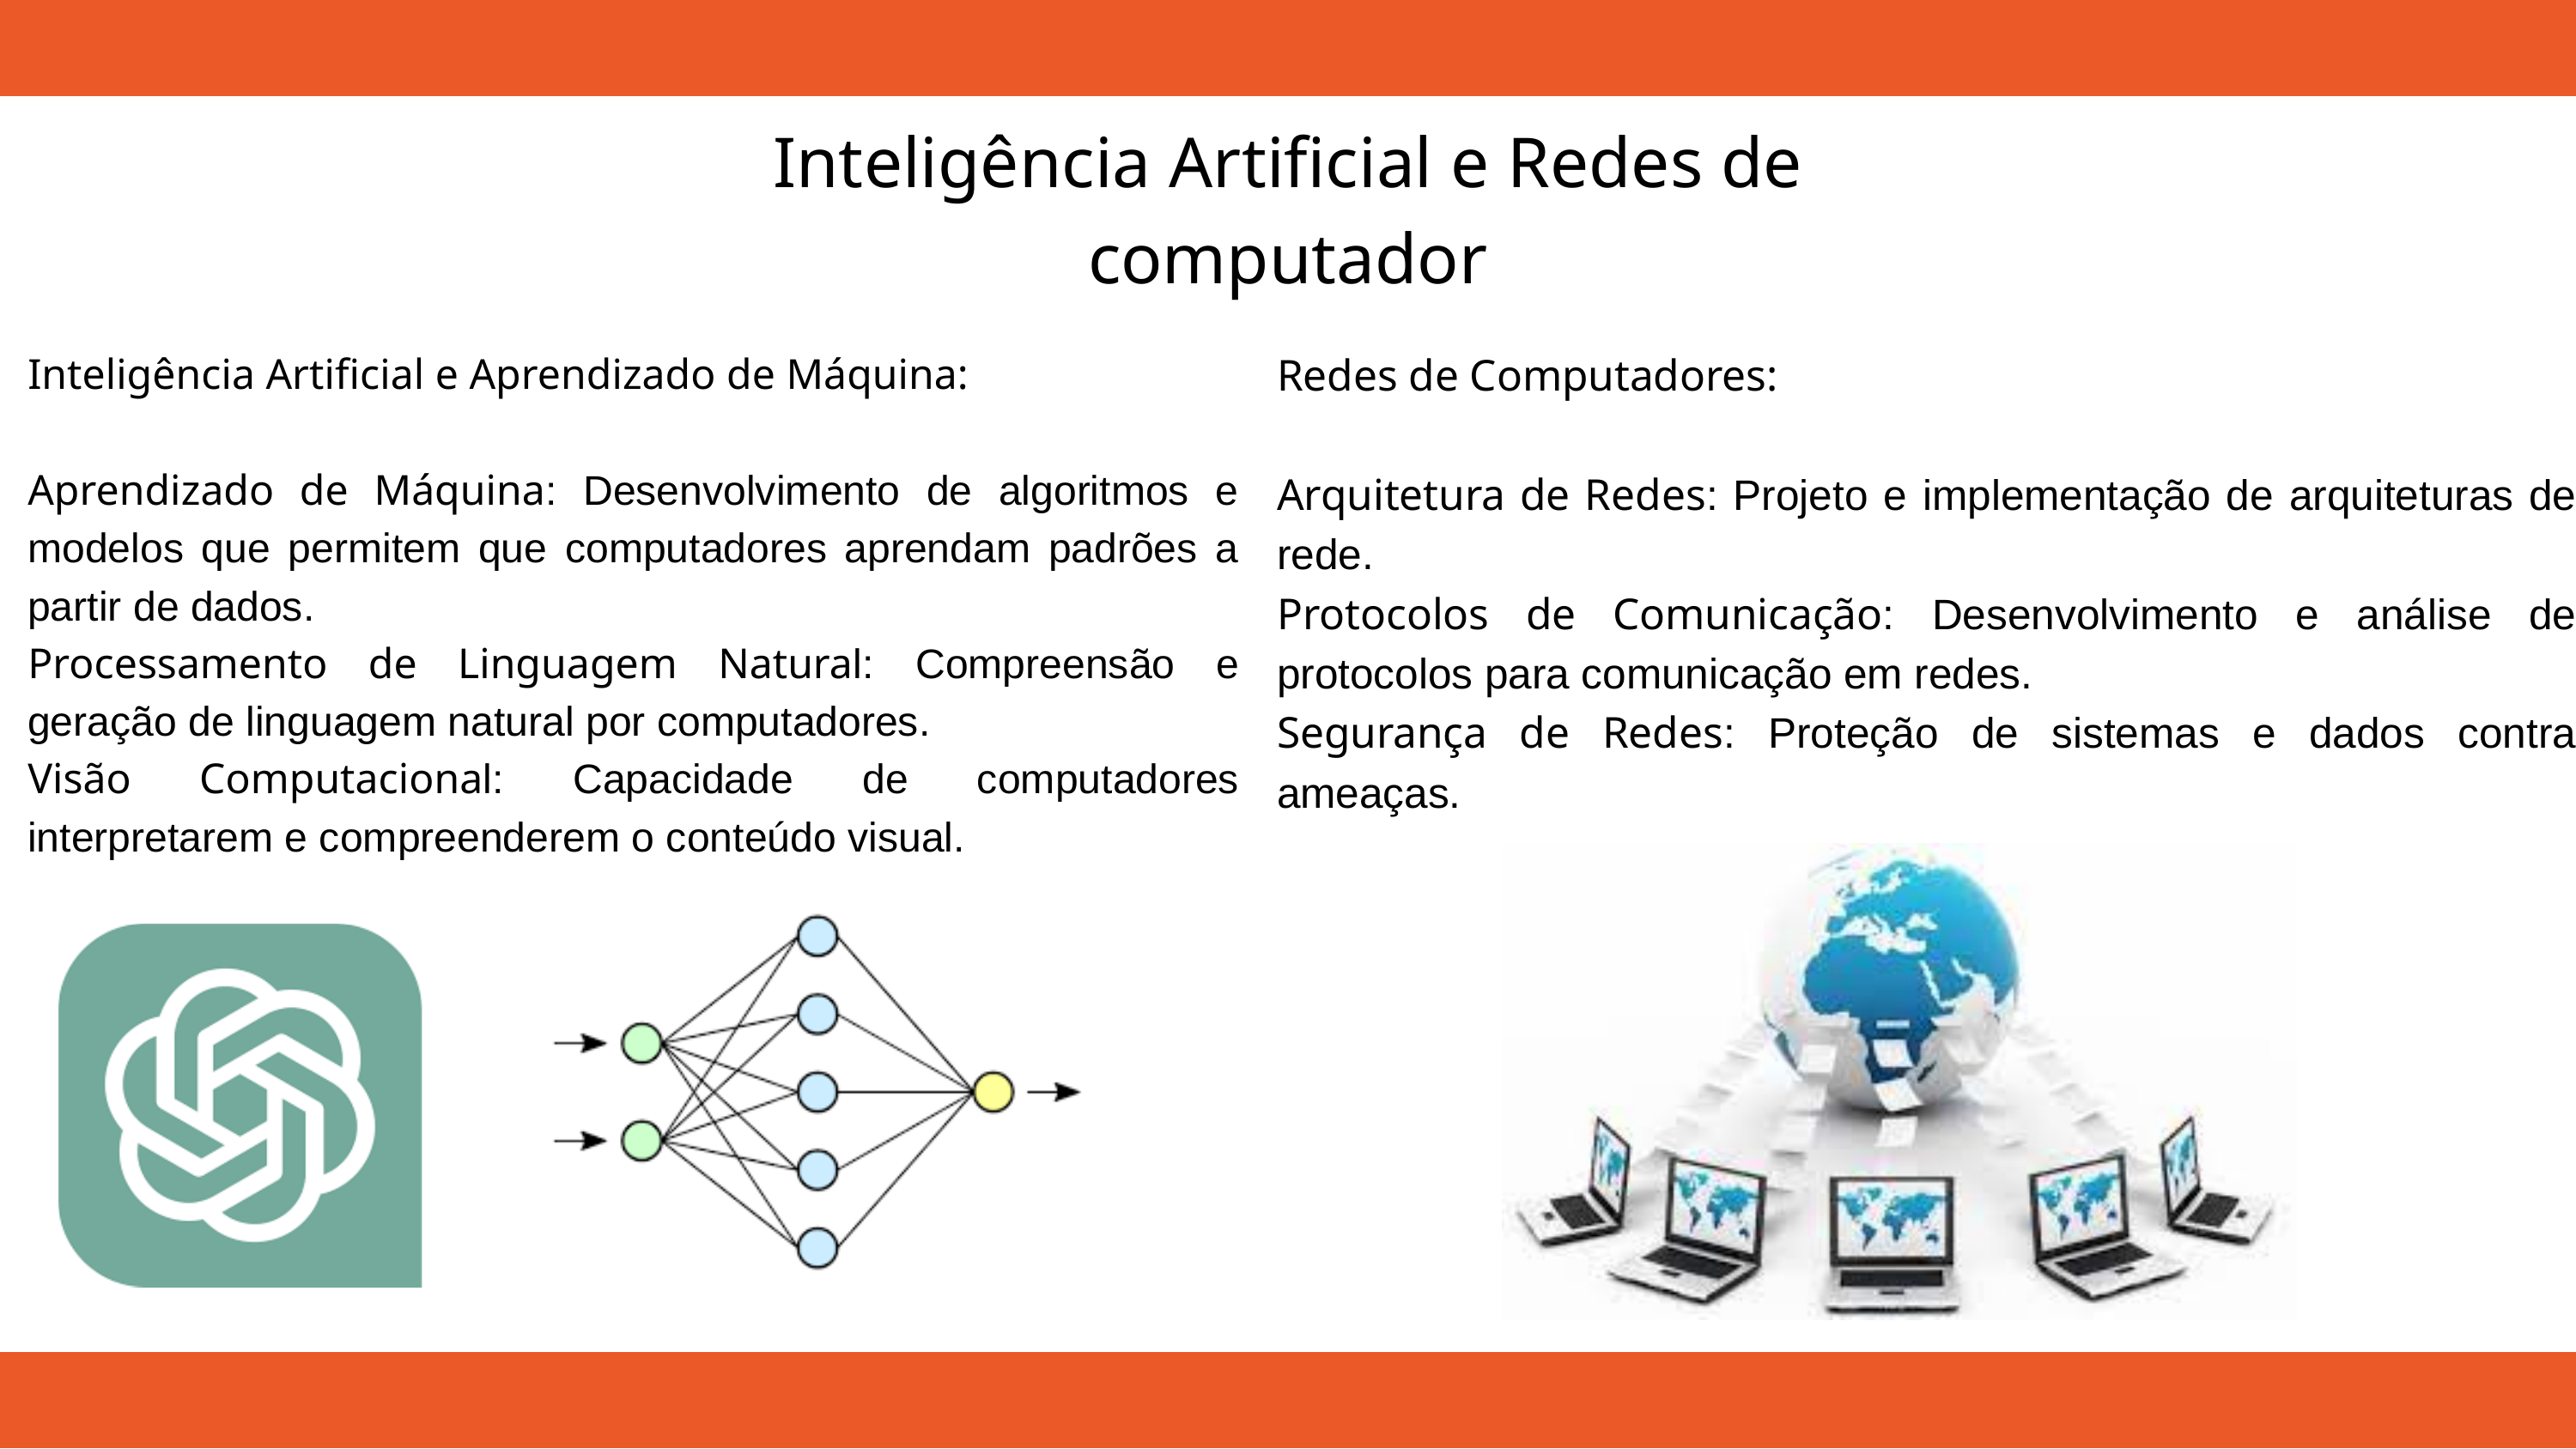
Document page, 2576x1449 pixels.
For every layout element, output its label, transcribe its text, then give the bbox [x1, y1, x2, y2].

text_box Inteligência Artificial e Aprendizado de Máquina: Aprendizado de Máquina: Desenvolvimento de algoritmos e modelos que permitem que computadores aprendam padrões a partir de dados. Processamento de Linguagem Natural: Compreensão e geração de linguagem natural por computadores. Visão Computacional: Capacidade de computadores interpretarem e compreenderem o conteúdo visual. [27, 340, 1240, 860]
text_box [0, 0, 2576, 97]
text_box [1502, 843, 2297, 1320]
text_box [526, 898, 1111, 1288]
text_box [58, 924, 422, 1288]
text_box Redes de Computadores: Arquitetura de Redes: Projeto e implementação de arquiteturas de rede. Protocolos de Comunicação: Desenvolvimento e análise de protocolos para comunicação em redes. Segurança de Redes: Proteção de sistemas e dados contra ameaças. [1277, 340, 2576, 817]
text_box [0, 1352, 2576, 1449]
text_box Inteligência Artificial e Redes de computador [665, 106, 1911, 298]
